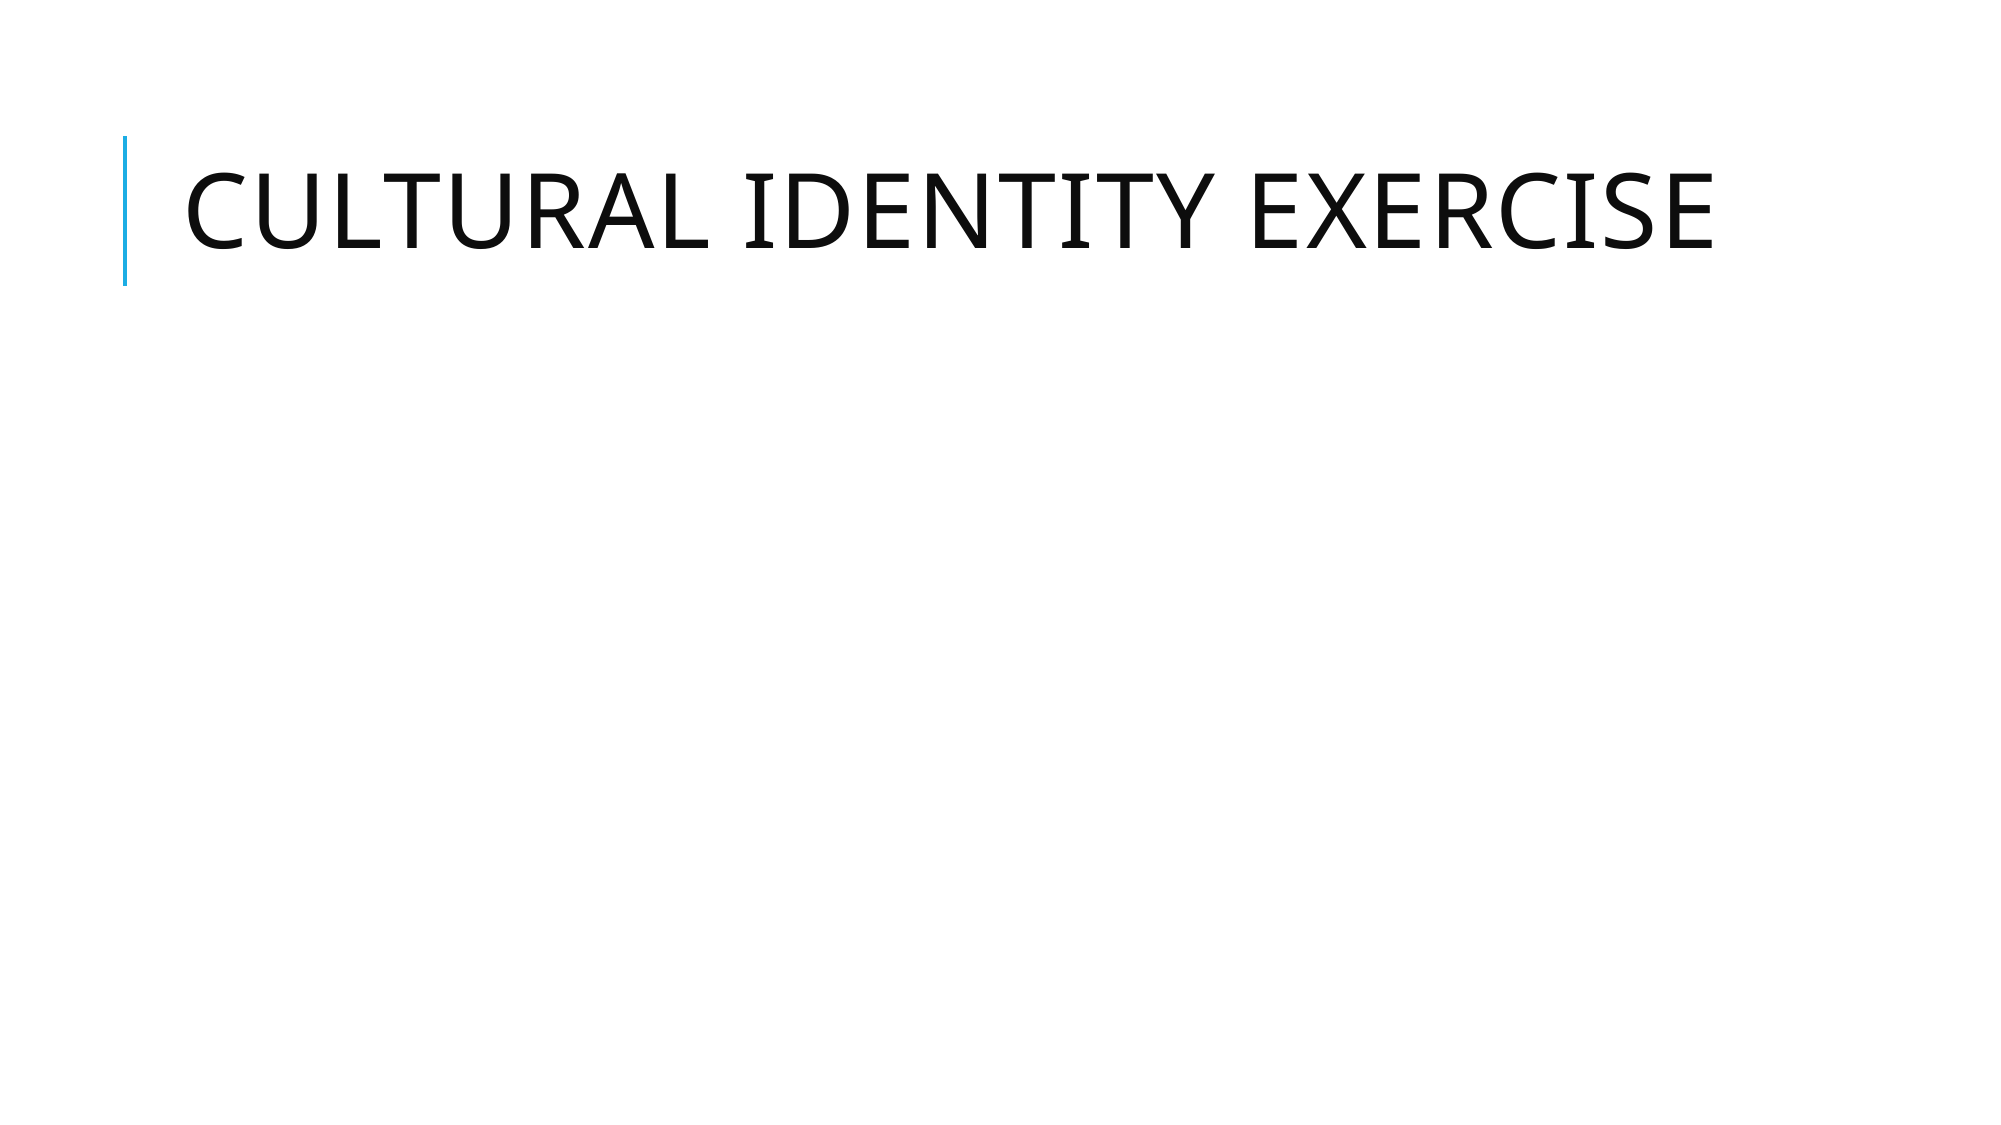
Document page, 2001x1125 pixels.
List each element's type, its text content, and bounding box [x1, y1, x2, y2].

title Cultural identity exercise [168, 96, 1763, 342]
